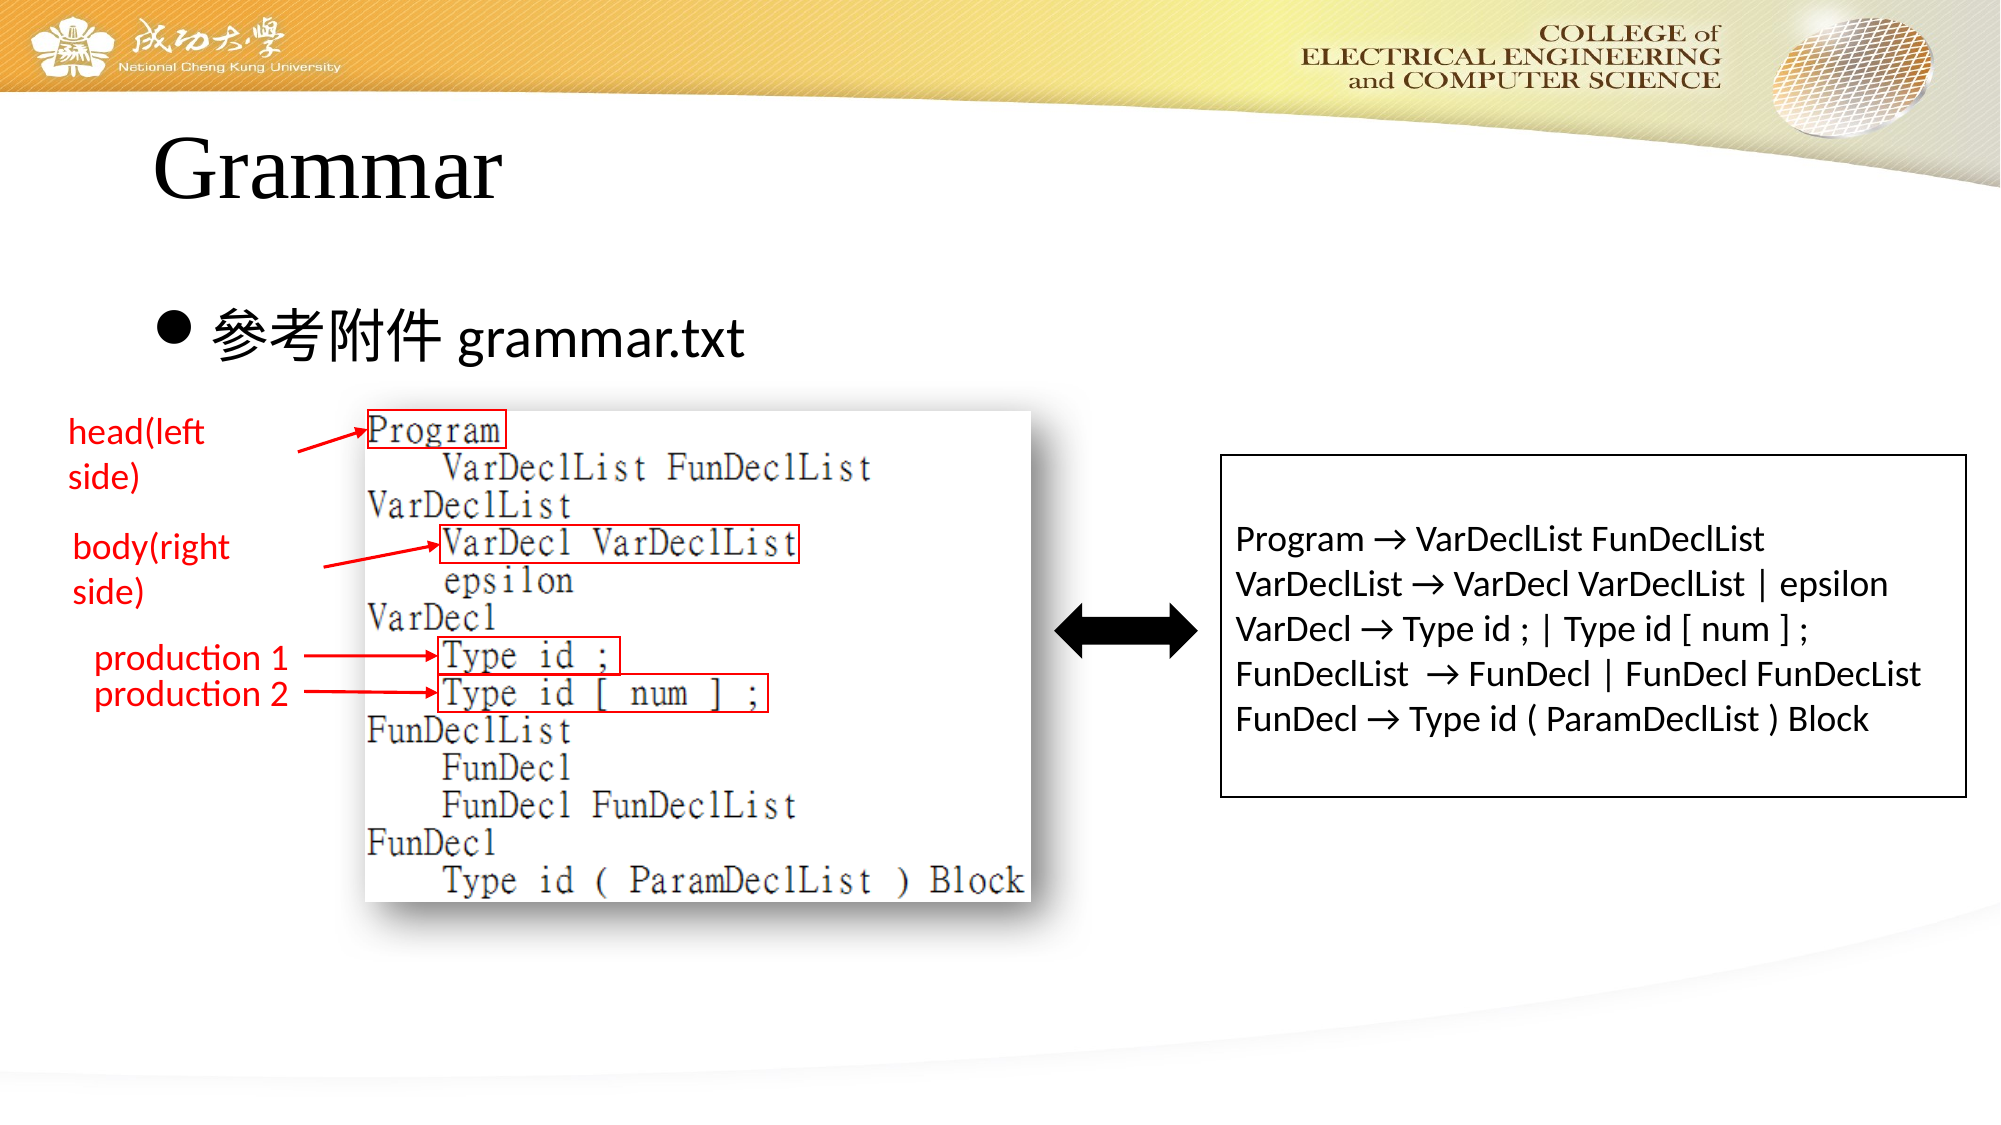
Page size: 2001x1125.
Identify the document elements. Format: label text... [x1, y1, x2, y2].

picture [0, 0, 2001, 1125]
text_box production 2 [79, 661, 305, 722]
title Grammar [137, 59, 1863, 278]
list 參考附件grammar.txt [137, 299, 1863, 1014]
text_box body(right side) [57, 514, 324, 620]
text_box head(left side) [53, 399, 298, 505]
text_box production 1 [79, 626, 305, 661]
text_box Program → VarDeclList FunDeclList VarDeclList → VarDecl VarDeclList | epsilon VarDecl → Type id ; | Type id [ num ] ; FunDeclList → FunDecl | FunDecl FunDecList FunDecl → Type id ( ParamDeclList ) Block [1220, 454, 1967, 798]
text_box [1054, 602, 1198, 659]
